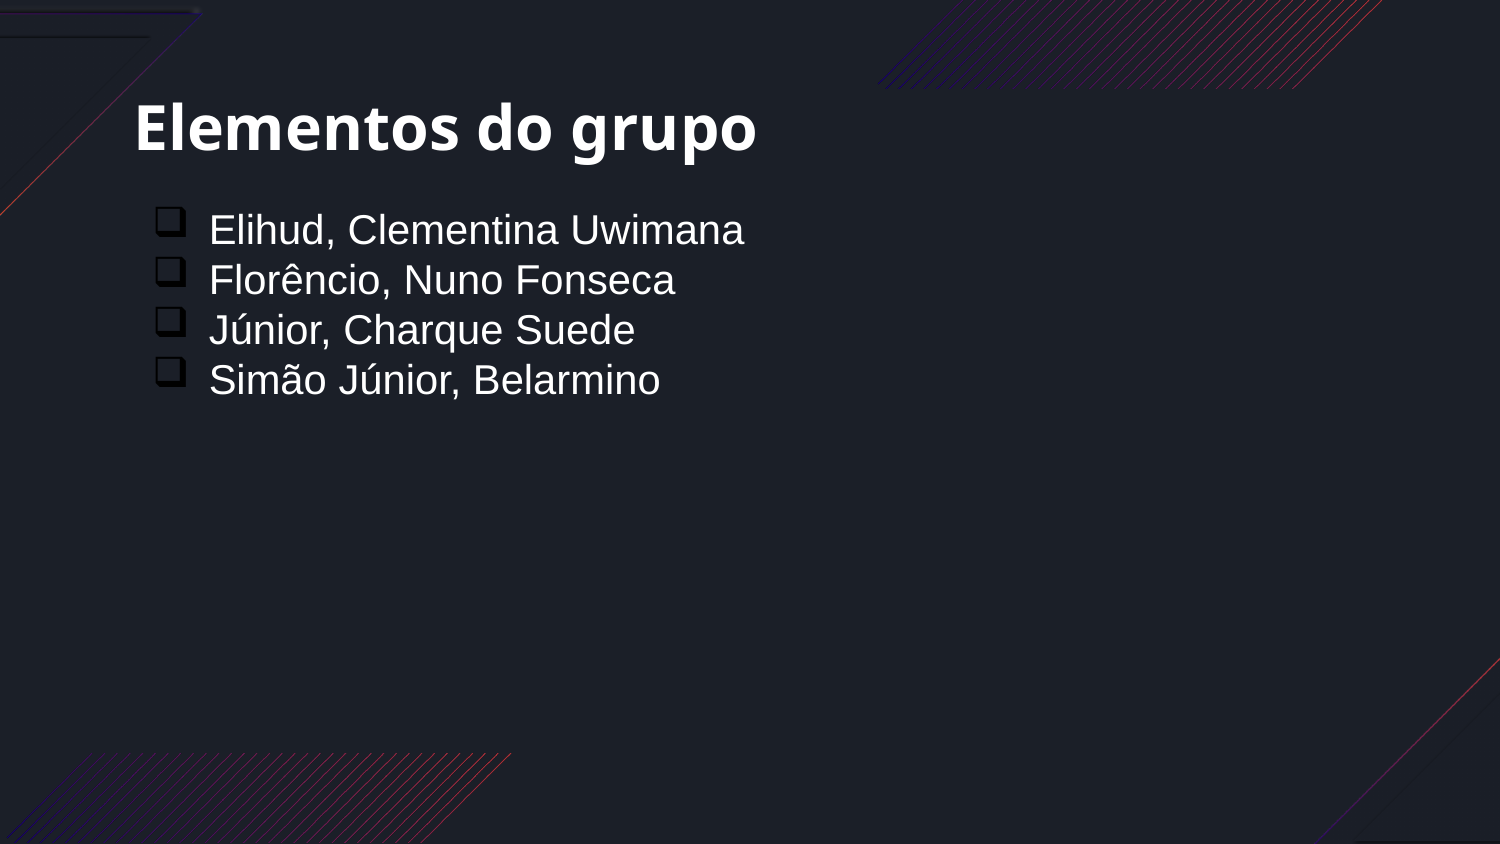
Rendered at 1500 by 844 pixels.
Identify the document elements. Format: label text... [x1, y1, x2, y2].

picture [1261, 580, 1500, 844]
text_box Elihud, Clementina Uwimana Florêncio, Nuno Fonseca Júnior, Charque Suede Simão Júnior, Belarmino [137, 195, 1150, 411]
picture [871, 0, 1483, 89]
picture [0, 0, 219, 226]
title Elementos do grupo [118, 72, 1382, 167]
picture [0, 753, 611, 843]
